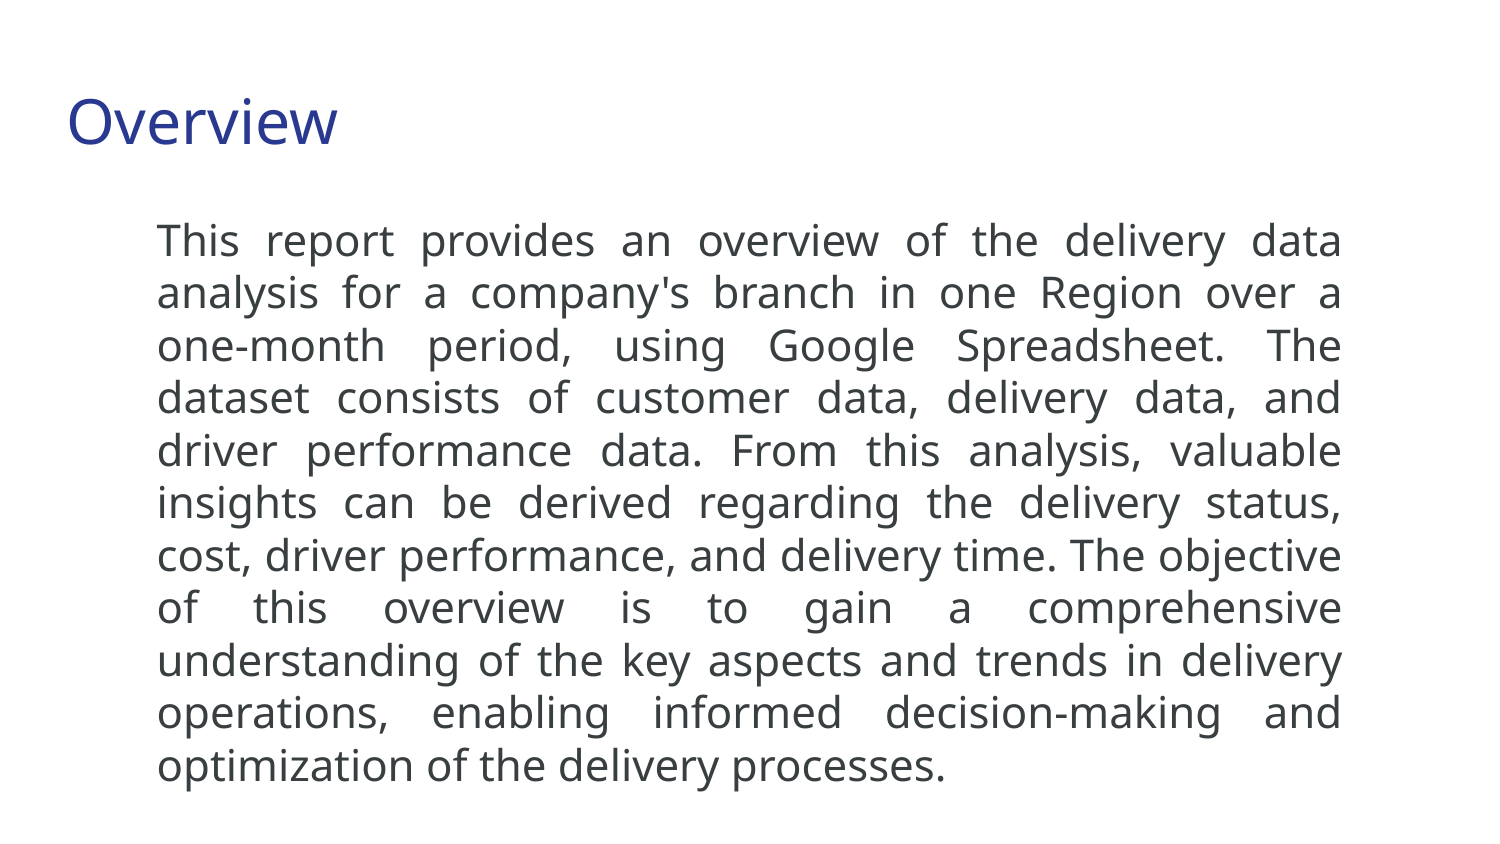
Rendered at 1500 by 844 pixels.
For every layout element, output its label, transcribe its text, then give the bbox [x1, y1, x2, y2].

text_box This report provides an overview of the delivery data analysis for a company's branch in one Region over a one-month period, using Google Spreadsheet. The dataset consists of customer data, delivery data, and driver performance data. From this analysis, valuable insights can be derived regarding the delivery status, cost, driver performance, and delivery time. The objective of this overview is to gain a comprehensive understanding of the key aspects and trends in delivery operations, enabling informed decision-making and optimization of the delivery processes. [141, 197, 1359, 805]
title Overview [51, 67, 1449, 167]
